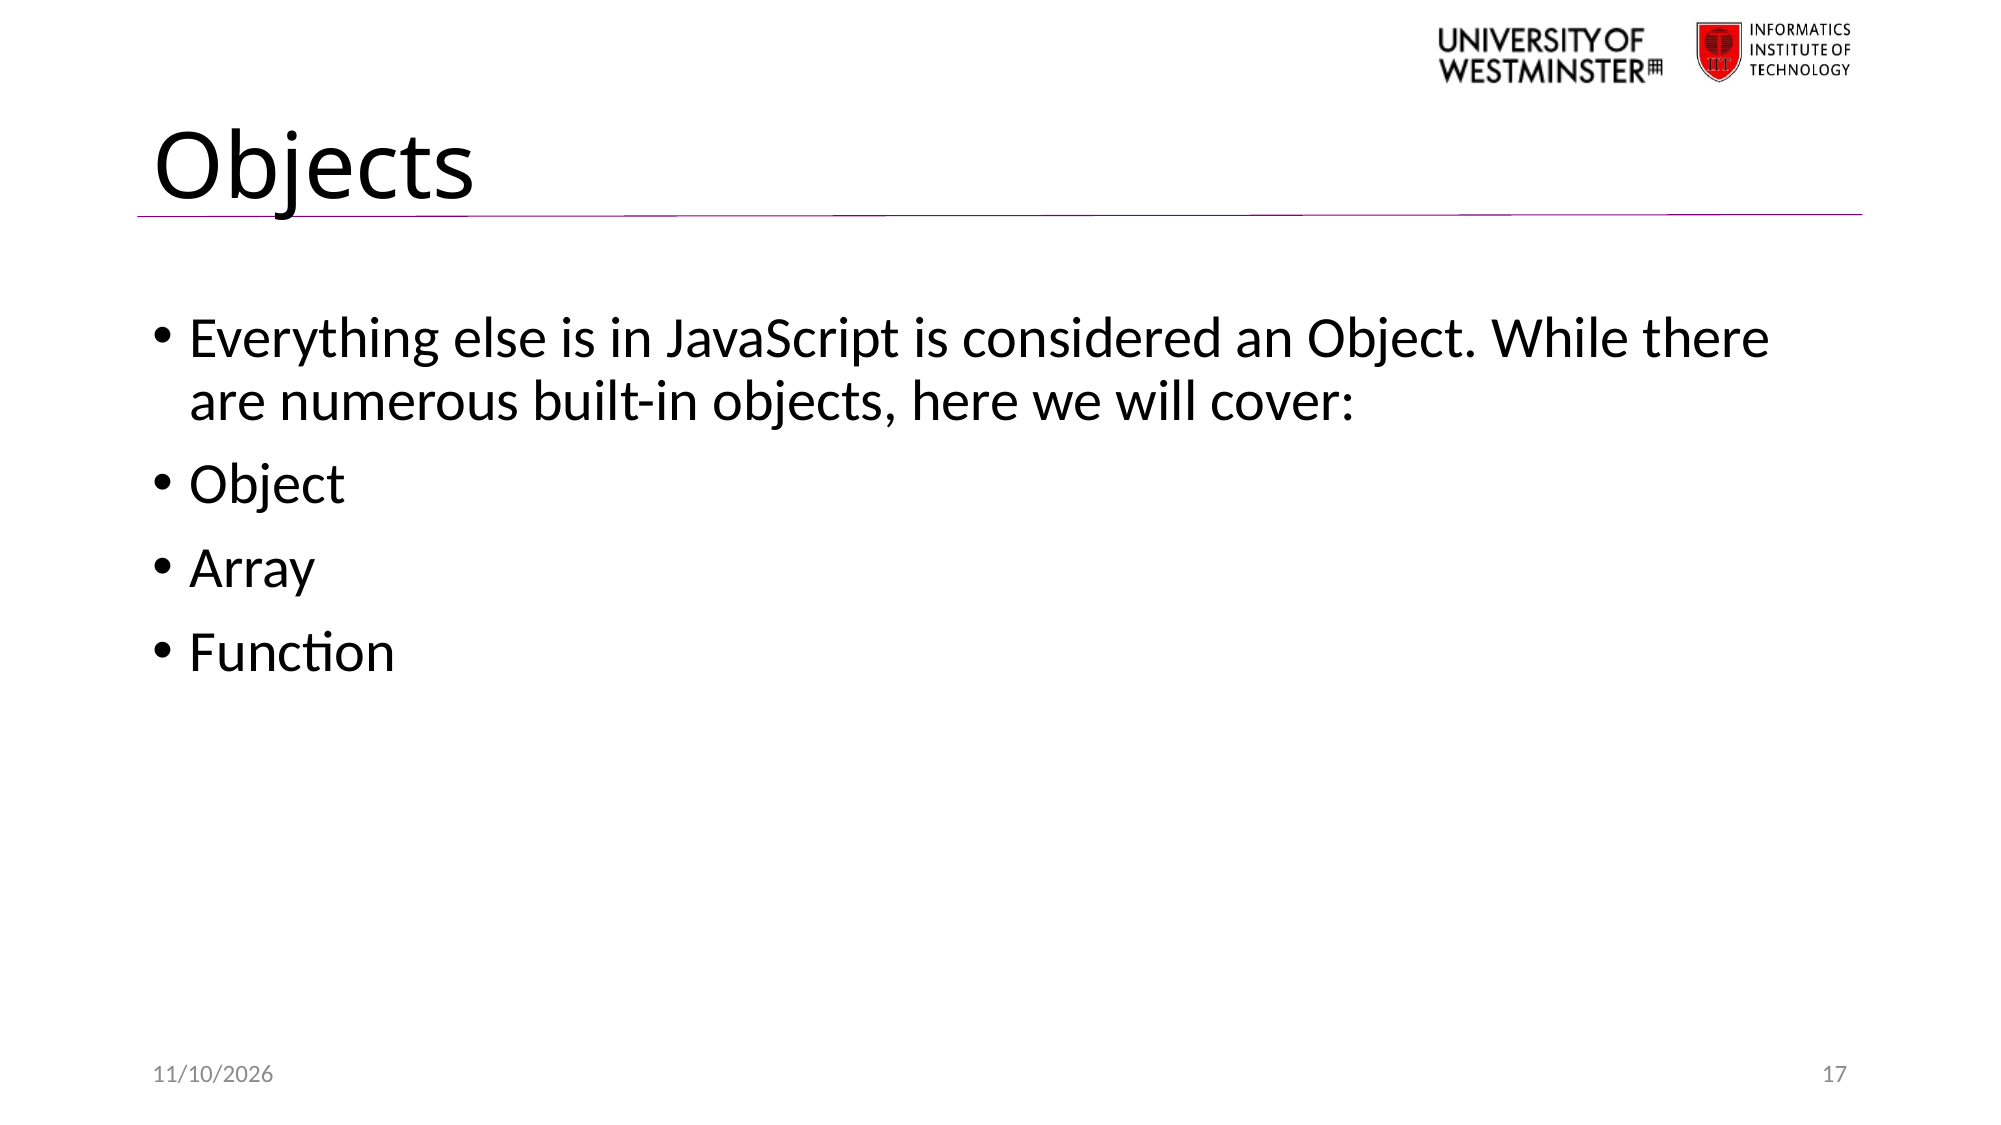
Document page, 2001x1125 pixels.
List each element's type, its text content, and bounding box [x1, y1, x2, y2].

list Everything else is in JavaScript is considered an Object. While there are numerous built-in objects, here we will cover: Object Array Function [137, 299, 1863, 1014]
picture [1425, 5, 1863, 59]
slide_number 17 [1412, 1042, 1863, 1103]
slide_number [137, 1042, 588, 1103]
title Objects [137, 59, 1863, 278]
